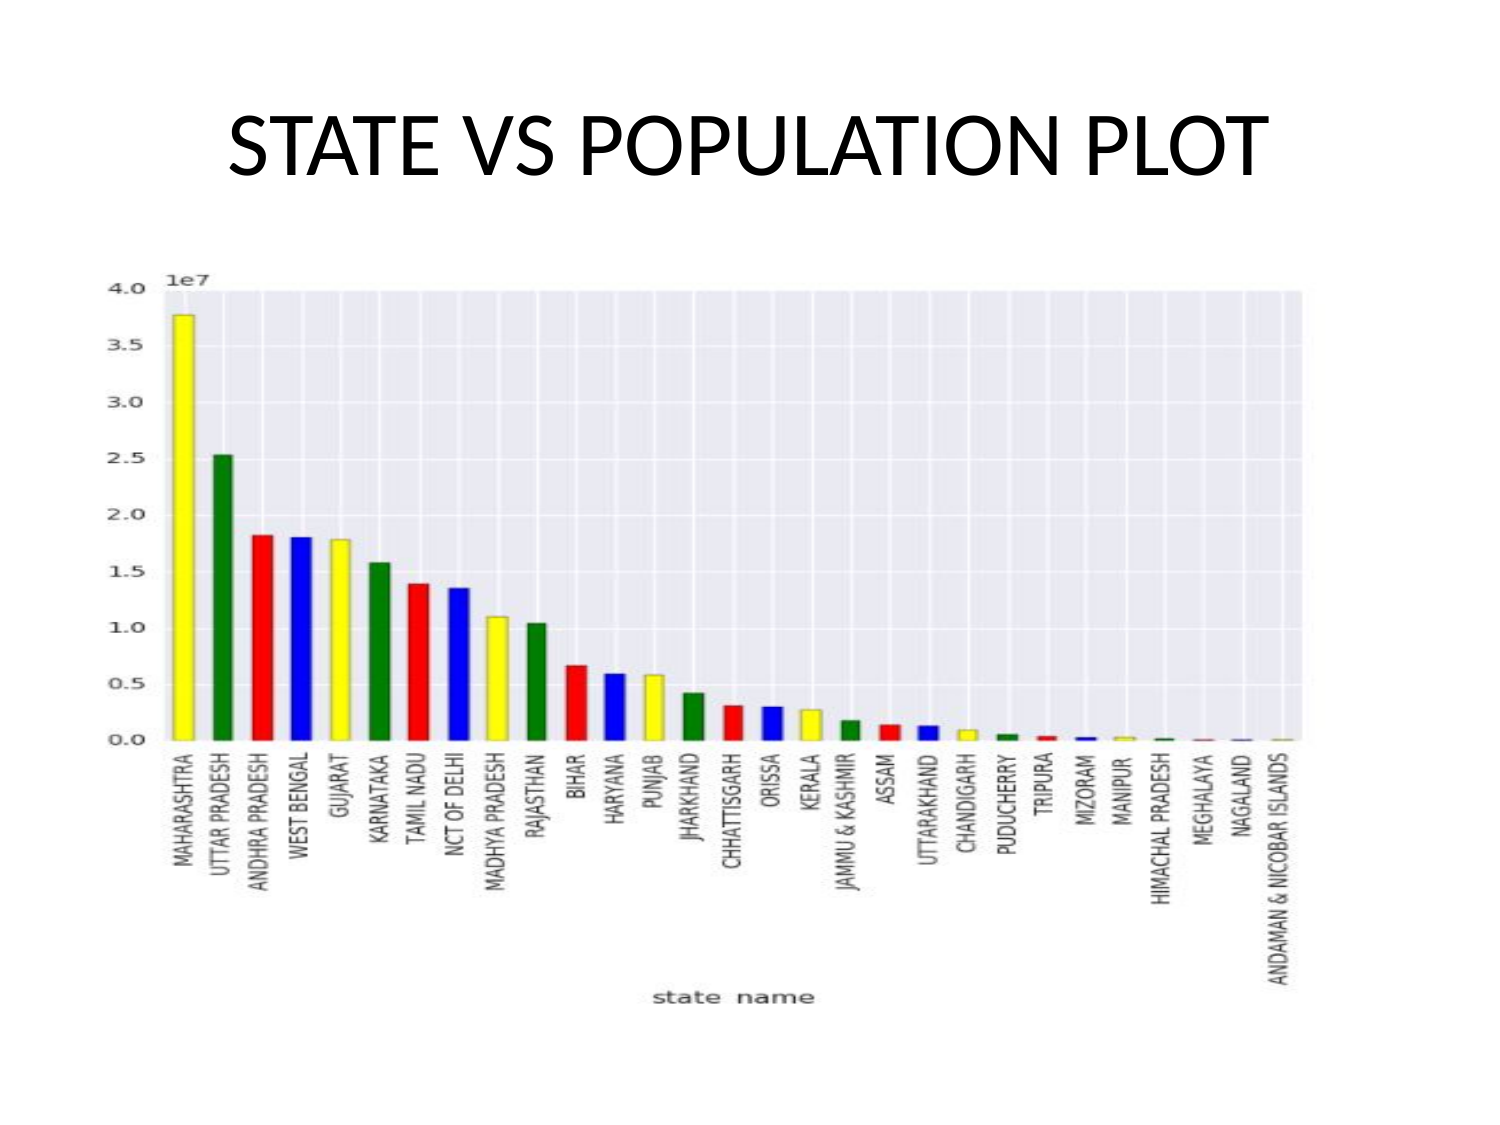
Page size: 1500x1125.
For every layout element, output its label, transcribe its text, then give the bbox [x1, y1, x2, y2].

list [88, 262, 1500, 1006]
title STATE VS POPULATION PLOT [75, 45, 1425, 233]
